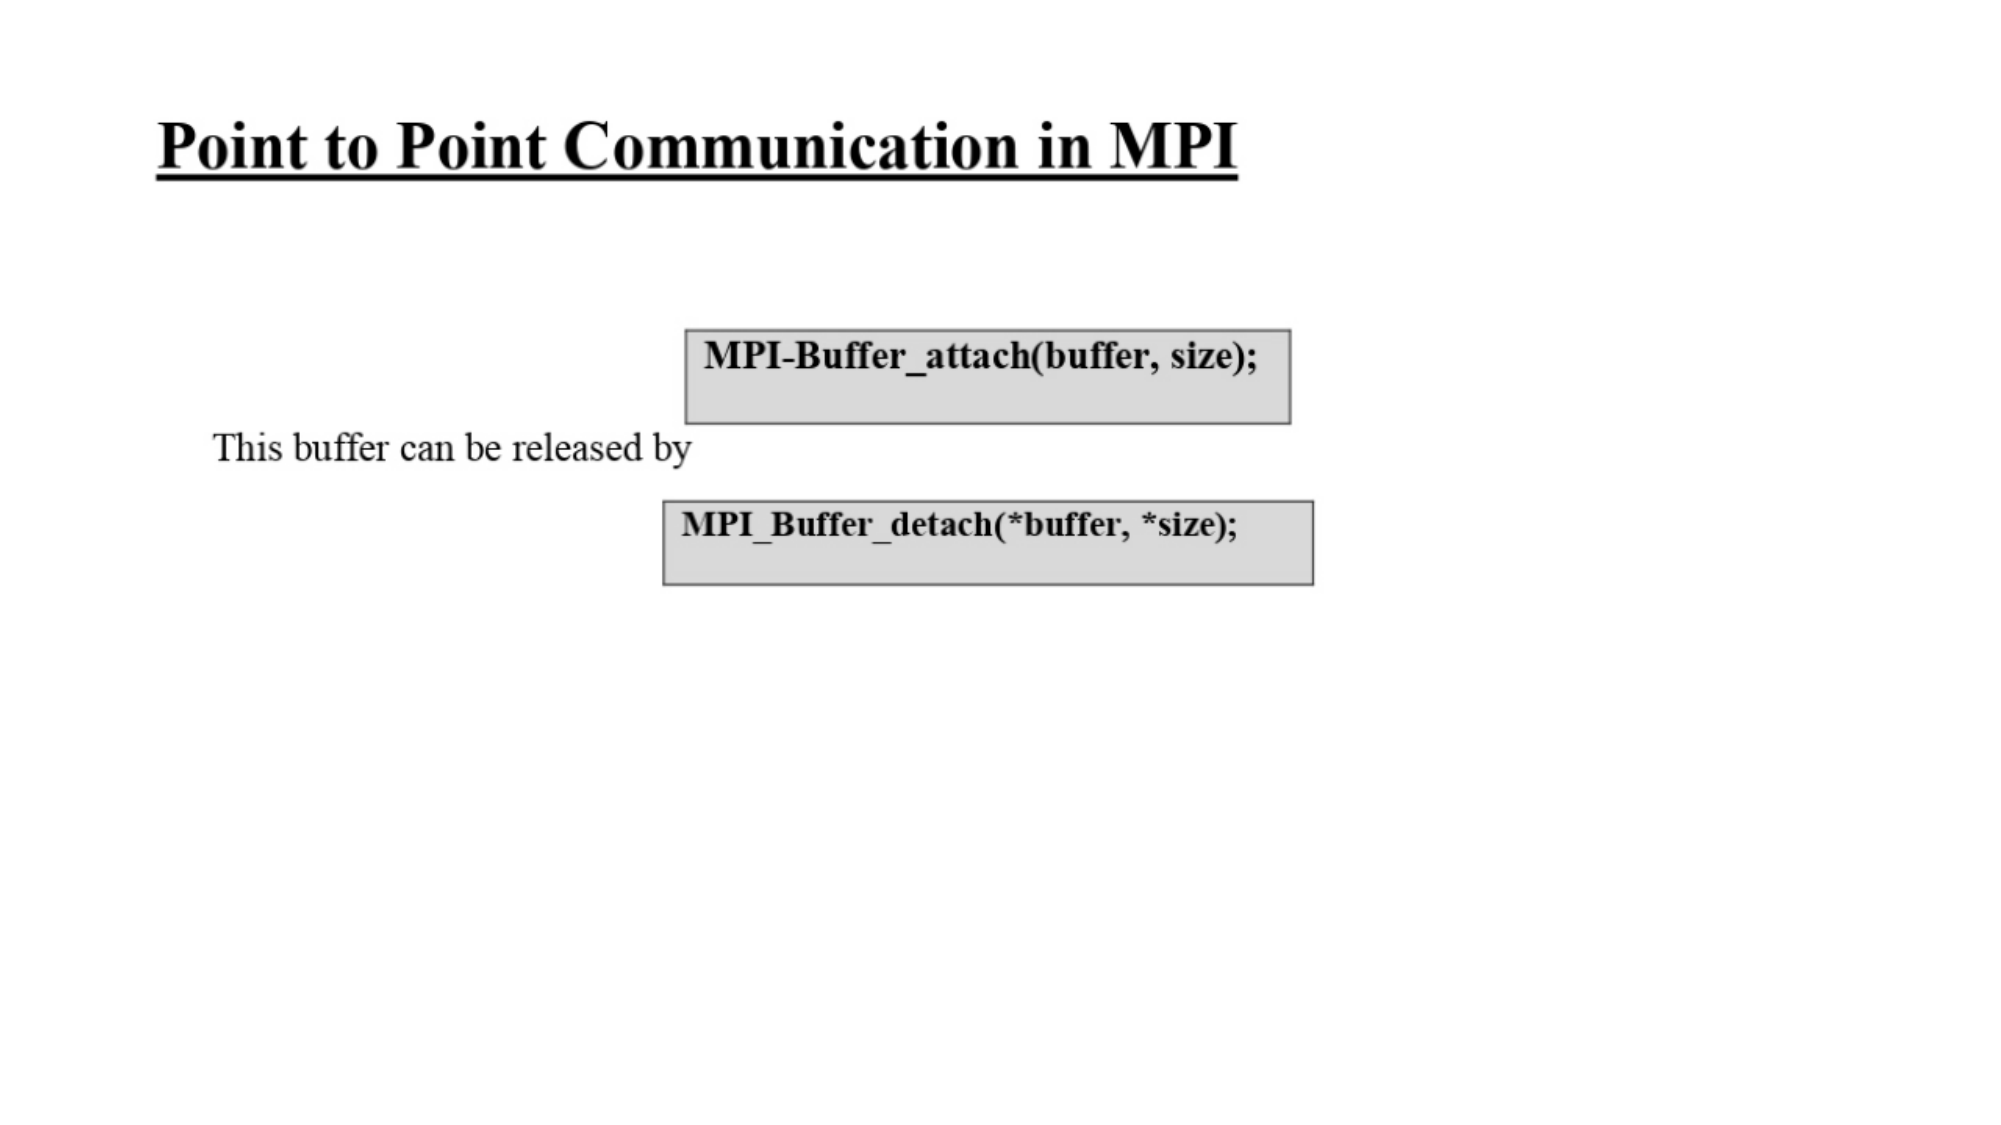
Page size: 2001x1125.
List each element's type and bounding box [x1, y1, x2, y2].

picture [137, 104, 1247, 191]
picture [203, 306, 1347, 594]
